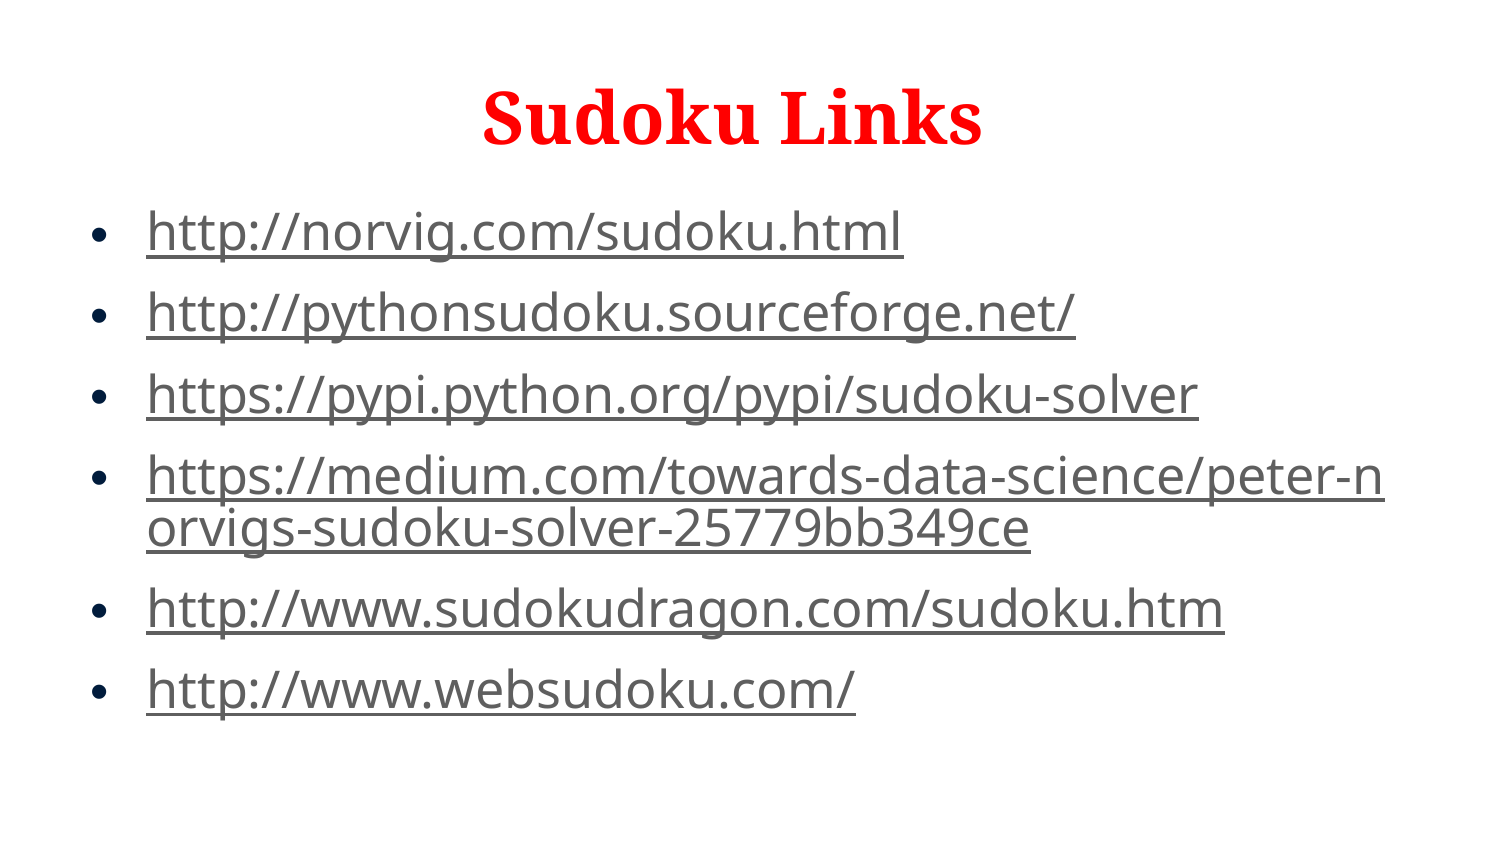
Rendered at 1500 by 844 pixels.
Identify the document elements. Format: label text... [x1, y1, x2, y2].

list http://norvig.com/sudoku.html http://pythonsudoku.sourceforge.net/ https://pypi.python.org/pypi/sudoku-solver https://medium.com/towards-data-science/peter-norvigs-sudoku-solver-25779bb349ce http://www.sudokudragon.com/sudoku.htm http://www.websudoku.com/ [75, 191, 1425, 764]
title Sudoku Links [41, 64, 1425, 180]
